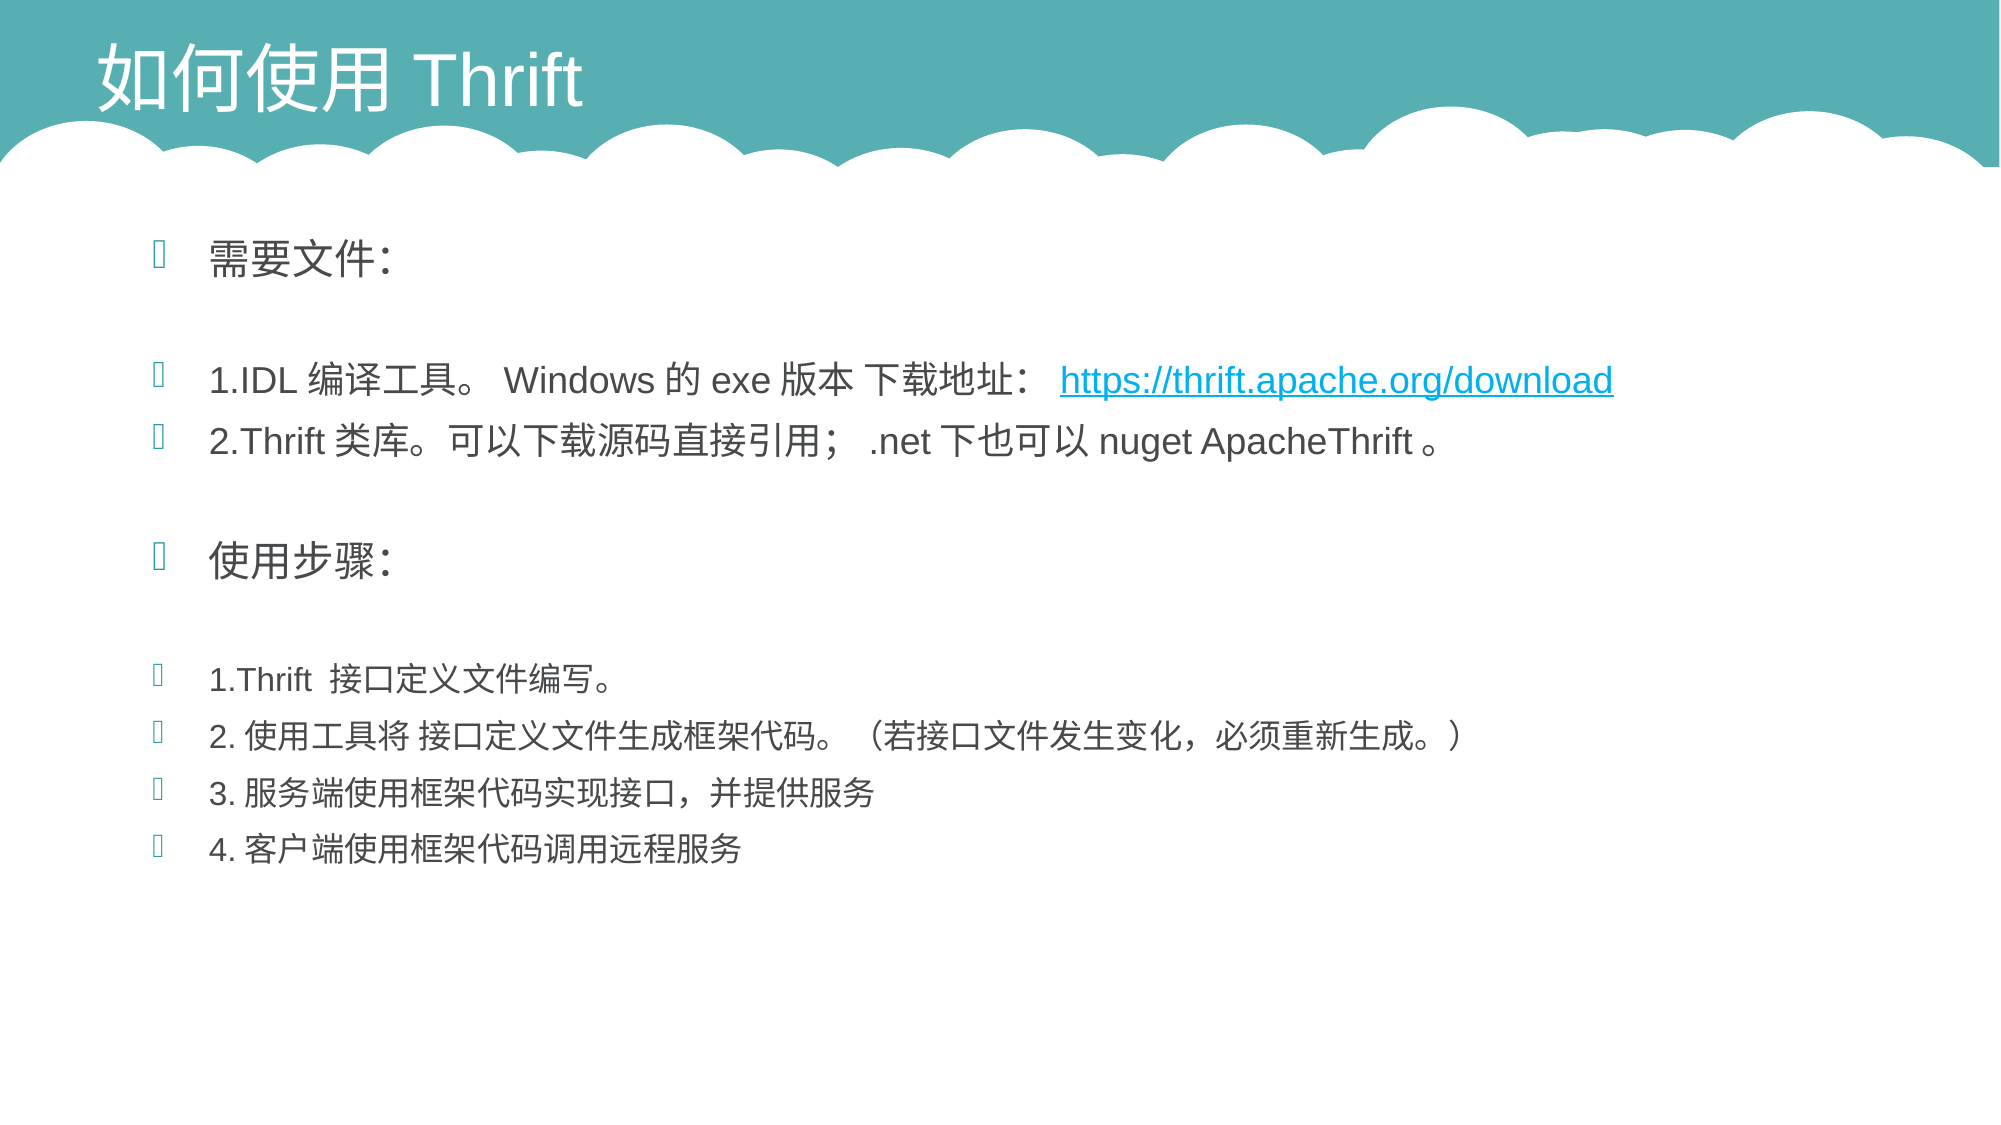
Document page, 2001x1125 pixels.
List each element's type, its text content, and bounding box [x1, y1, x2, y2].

title 如何使用Thrift [80, 0, 1805, 192]
list 需要文件： 1.IDL编译工具。Windows的exe版本 下载地址：https://thrift.apache.org/download 2.Thrift类库。可以下载源码直接引用；.net下也可以nuget ApacheThrift。 使用步骤： 1.Thrift 接口定义文件编写。 2.使用工具将 接口定义文件生成框架代码。（若接口文件发生变化，必须重新生成。） 3.服务端使用框架代码实现接口，并提供服务 4.客户端使用框架代码调用远程服务 [137, 230, 1863, 1058]
